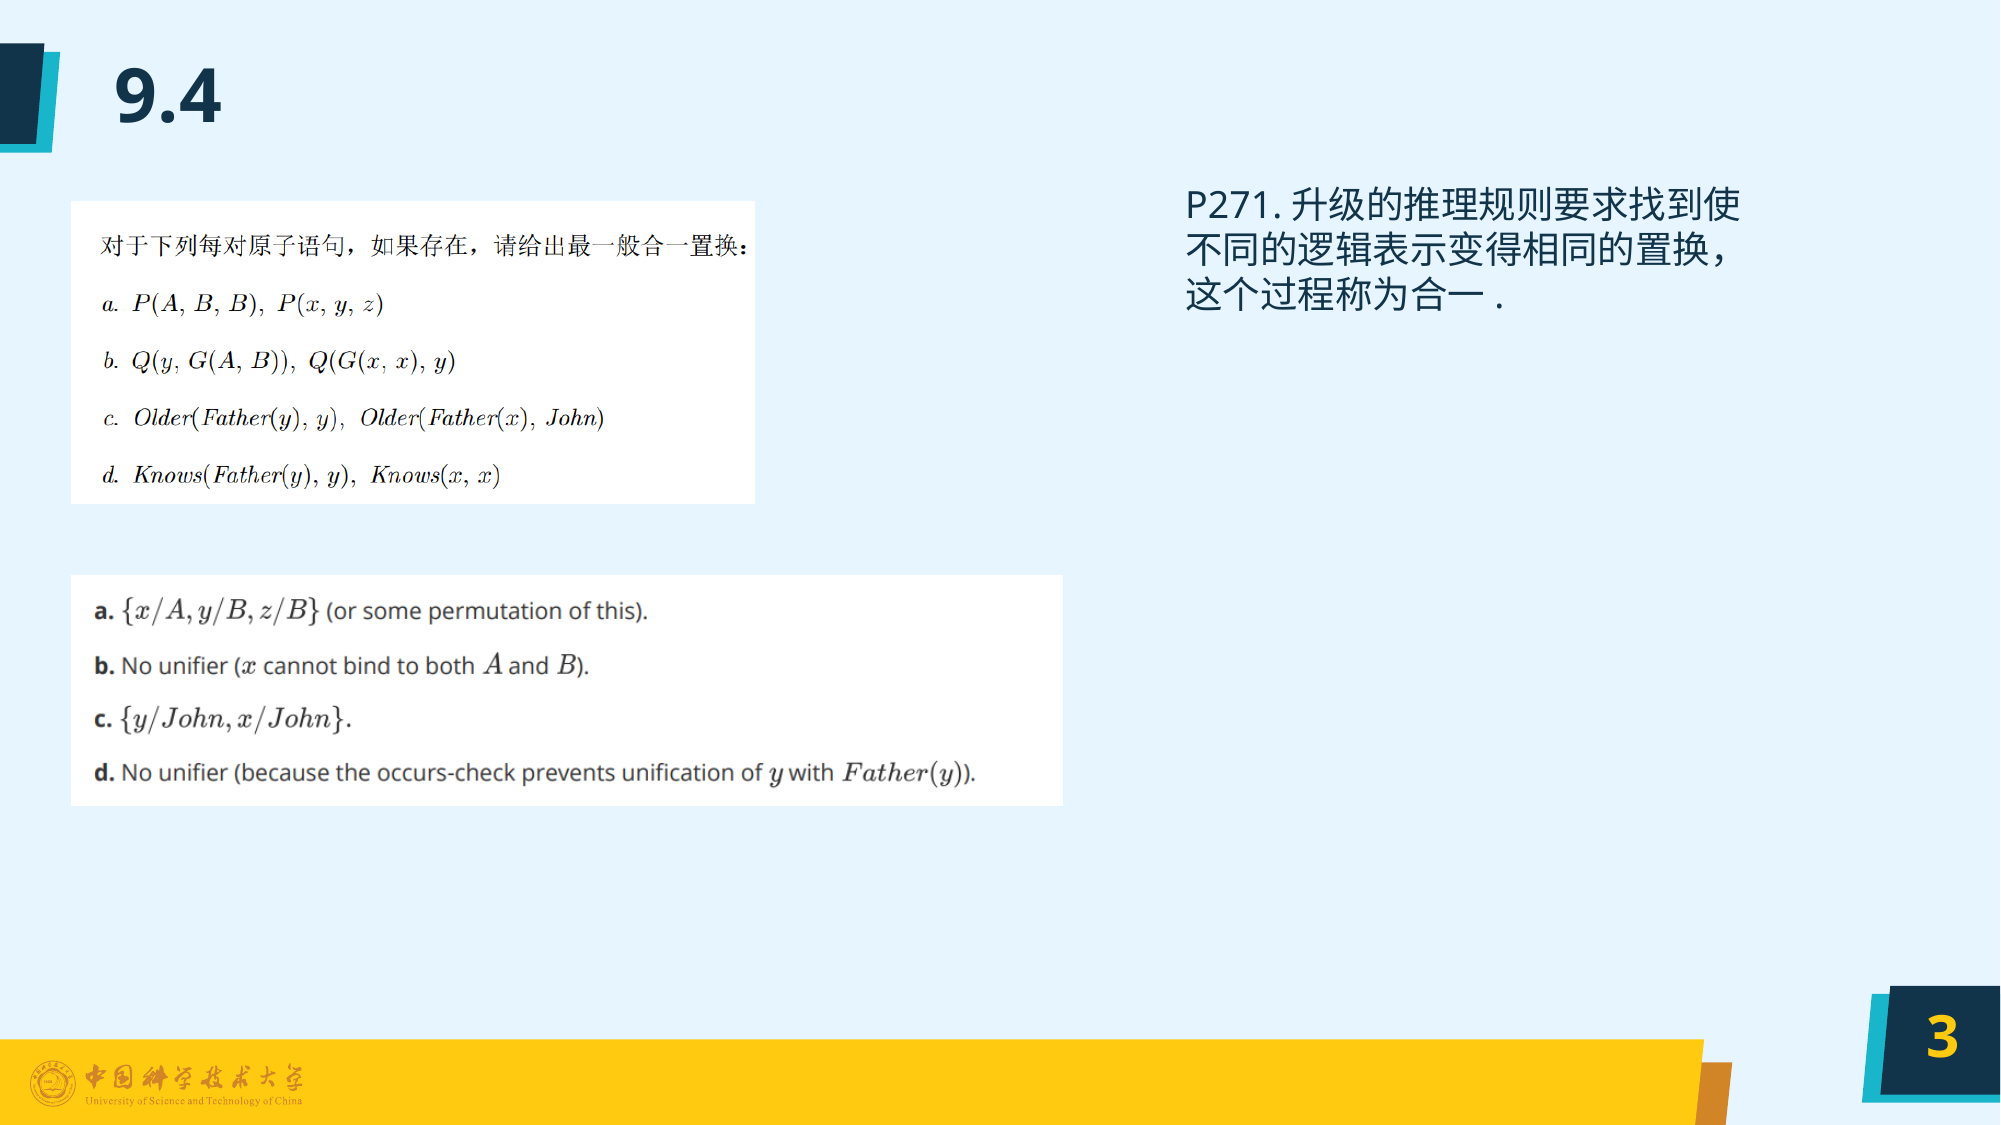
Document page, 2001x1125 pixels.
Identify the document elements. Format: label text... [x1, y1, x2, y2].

title 9.4 [99, 43, 1863, 153]
picture [71, 201, 755, 504]
text_box P271.升级的推理规则要求找到使不同的逻辑表示变得相同的置换，这个过程称为合一. [1170, 173, 1781, 323]
slide_number 3 [1898, 993, 1989, 1084]
picture [71, 575, 1063, 806]
